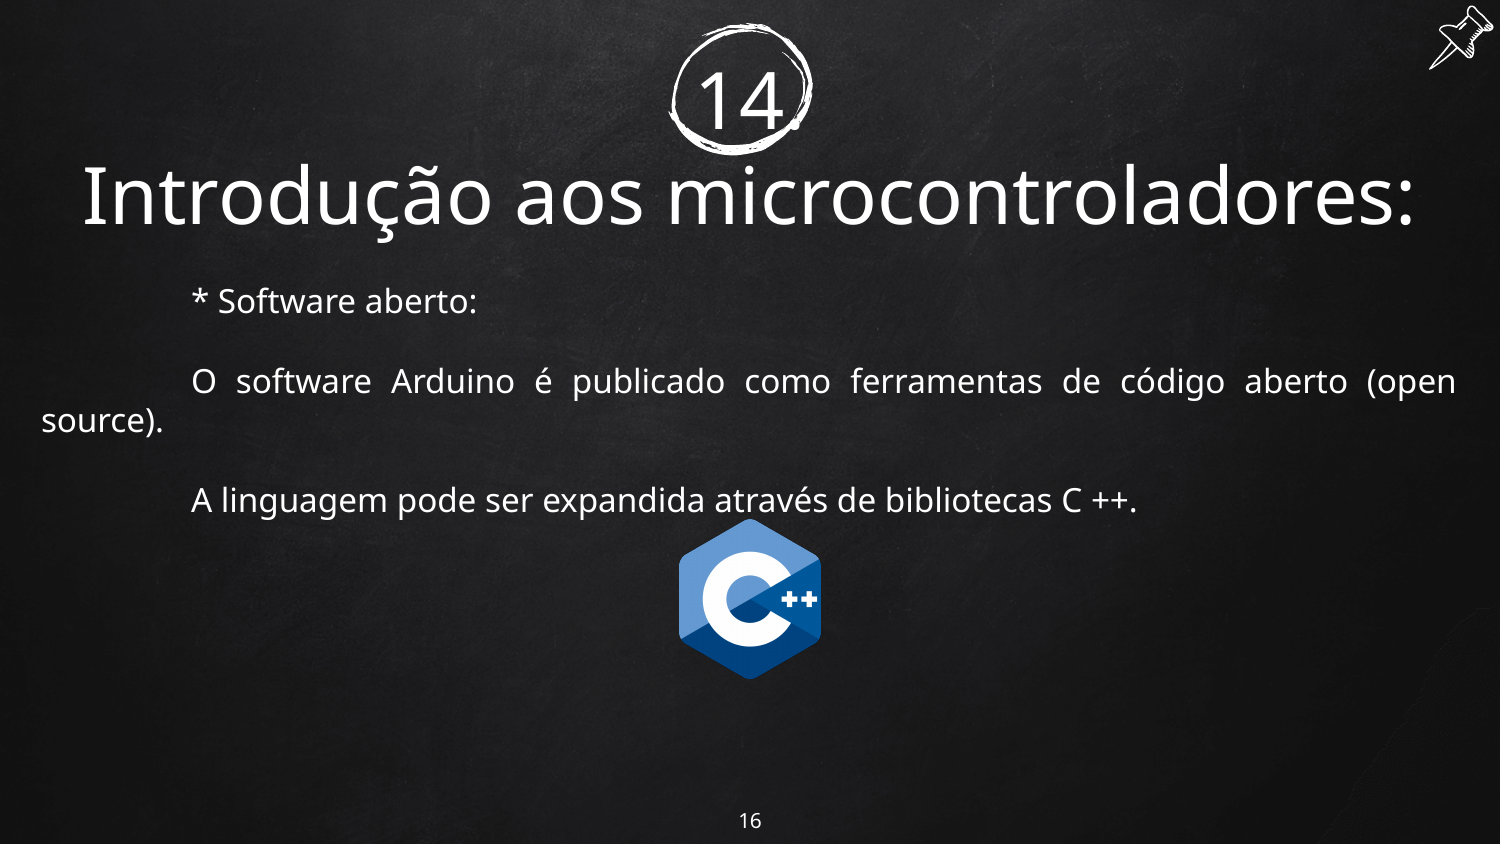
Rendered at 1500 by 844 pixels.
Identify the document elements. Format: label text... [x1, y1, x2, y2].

picture [0, 0, 1500, 844]
slide_number 16 [705, 792, 795, 844]
picture [684, 32, 804, 71]
text_box [668, 22, 813, 156]
picture [678, 518, 822, 679]
subtitle * Software aberto: O software Arduino é publicado como ferramentas de código aberto (open source). A linguagem pode ser expandida através de bibliotecas C ++. [26, 225, 1474, 803]
text_box [1429, 5, 1494, 70]
title 14. Introdução aos microcontroladores: [26, 71, 1474, 225]
